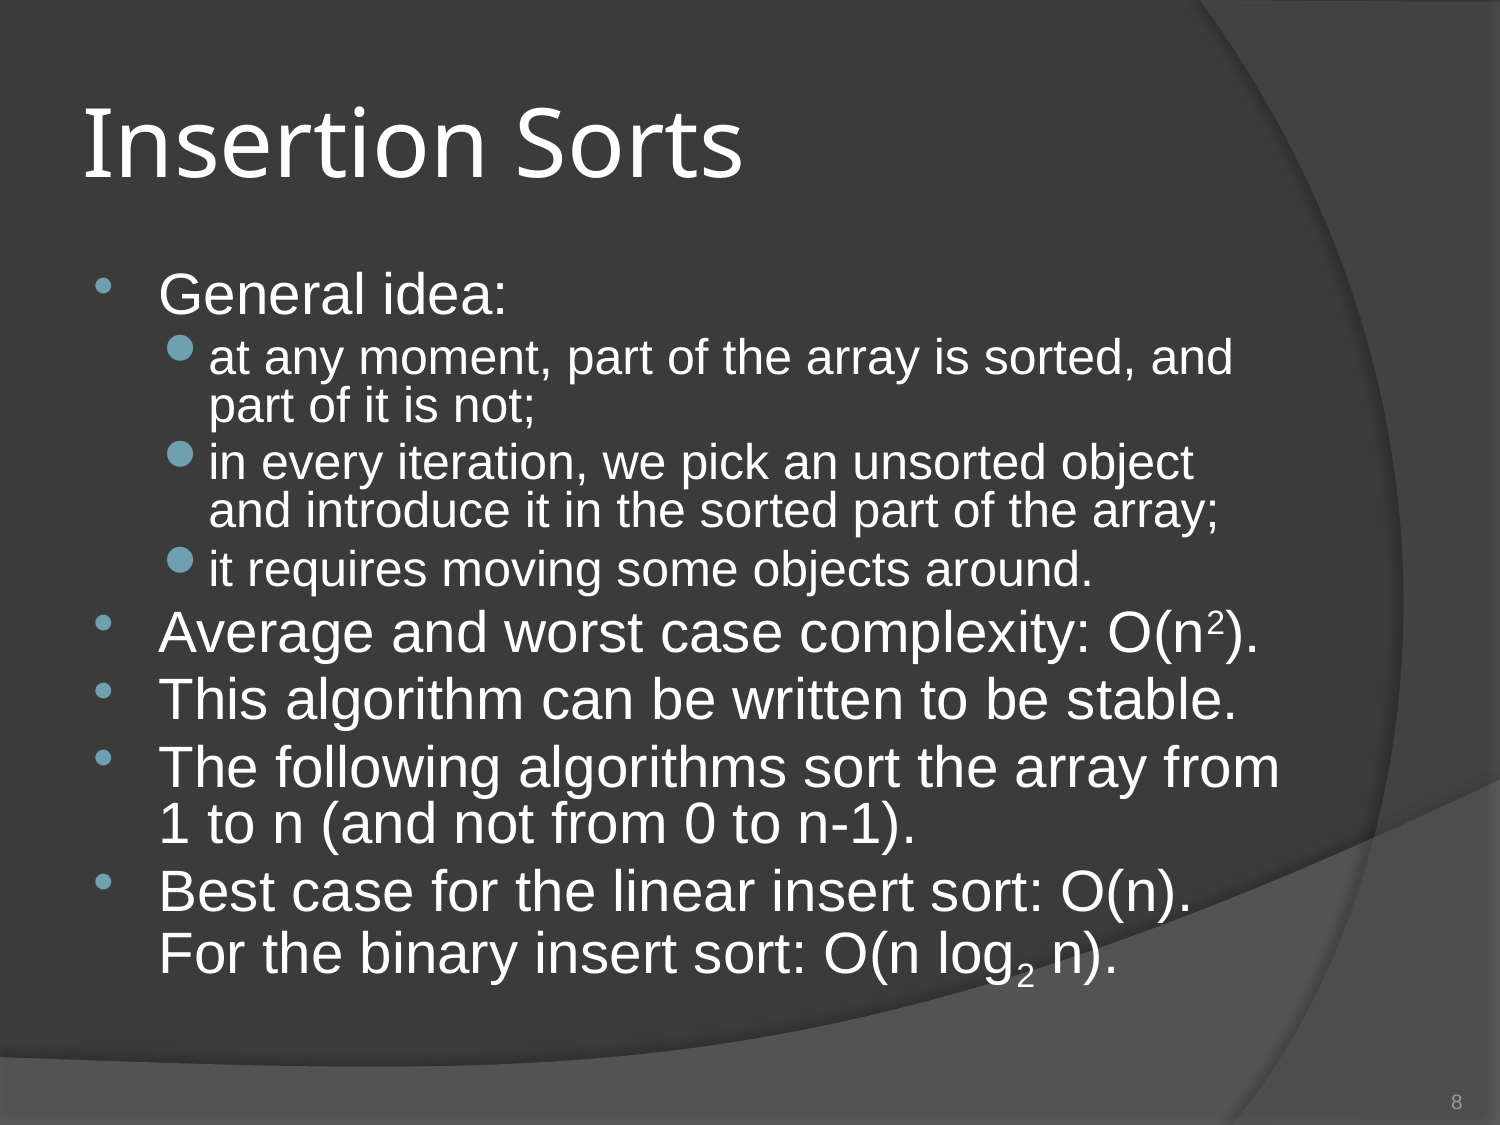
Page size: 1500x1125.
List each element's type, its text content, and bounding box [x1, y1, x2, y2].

title Insertion Sorts [75, 45, 1300, 233]
slide_number 8 [1337, 1053, 1463, 1114]
list General idea: at any moment, part of the array is sorted, and part of it is not; in every iteration, we pick an unsorted object and introduce it in the sorted part of the array; it requires moving some objects around. Average and worst case complexity: O(n2). This algorithm can be written to be stable. The following algorithms sort the array from 1 to n (and not from 0 to n-1). Best case for the linear insert sort: O(n). For the binary insert sort: O(n log2 n). [75, 262, 1300, 1005]
